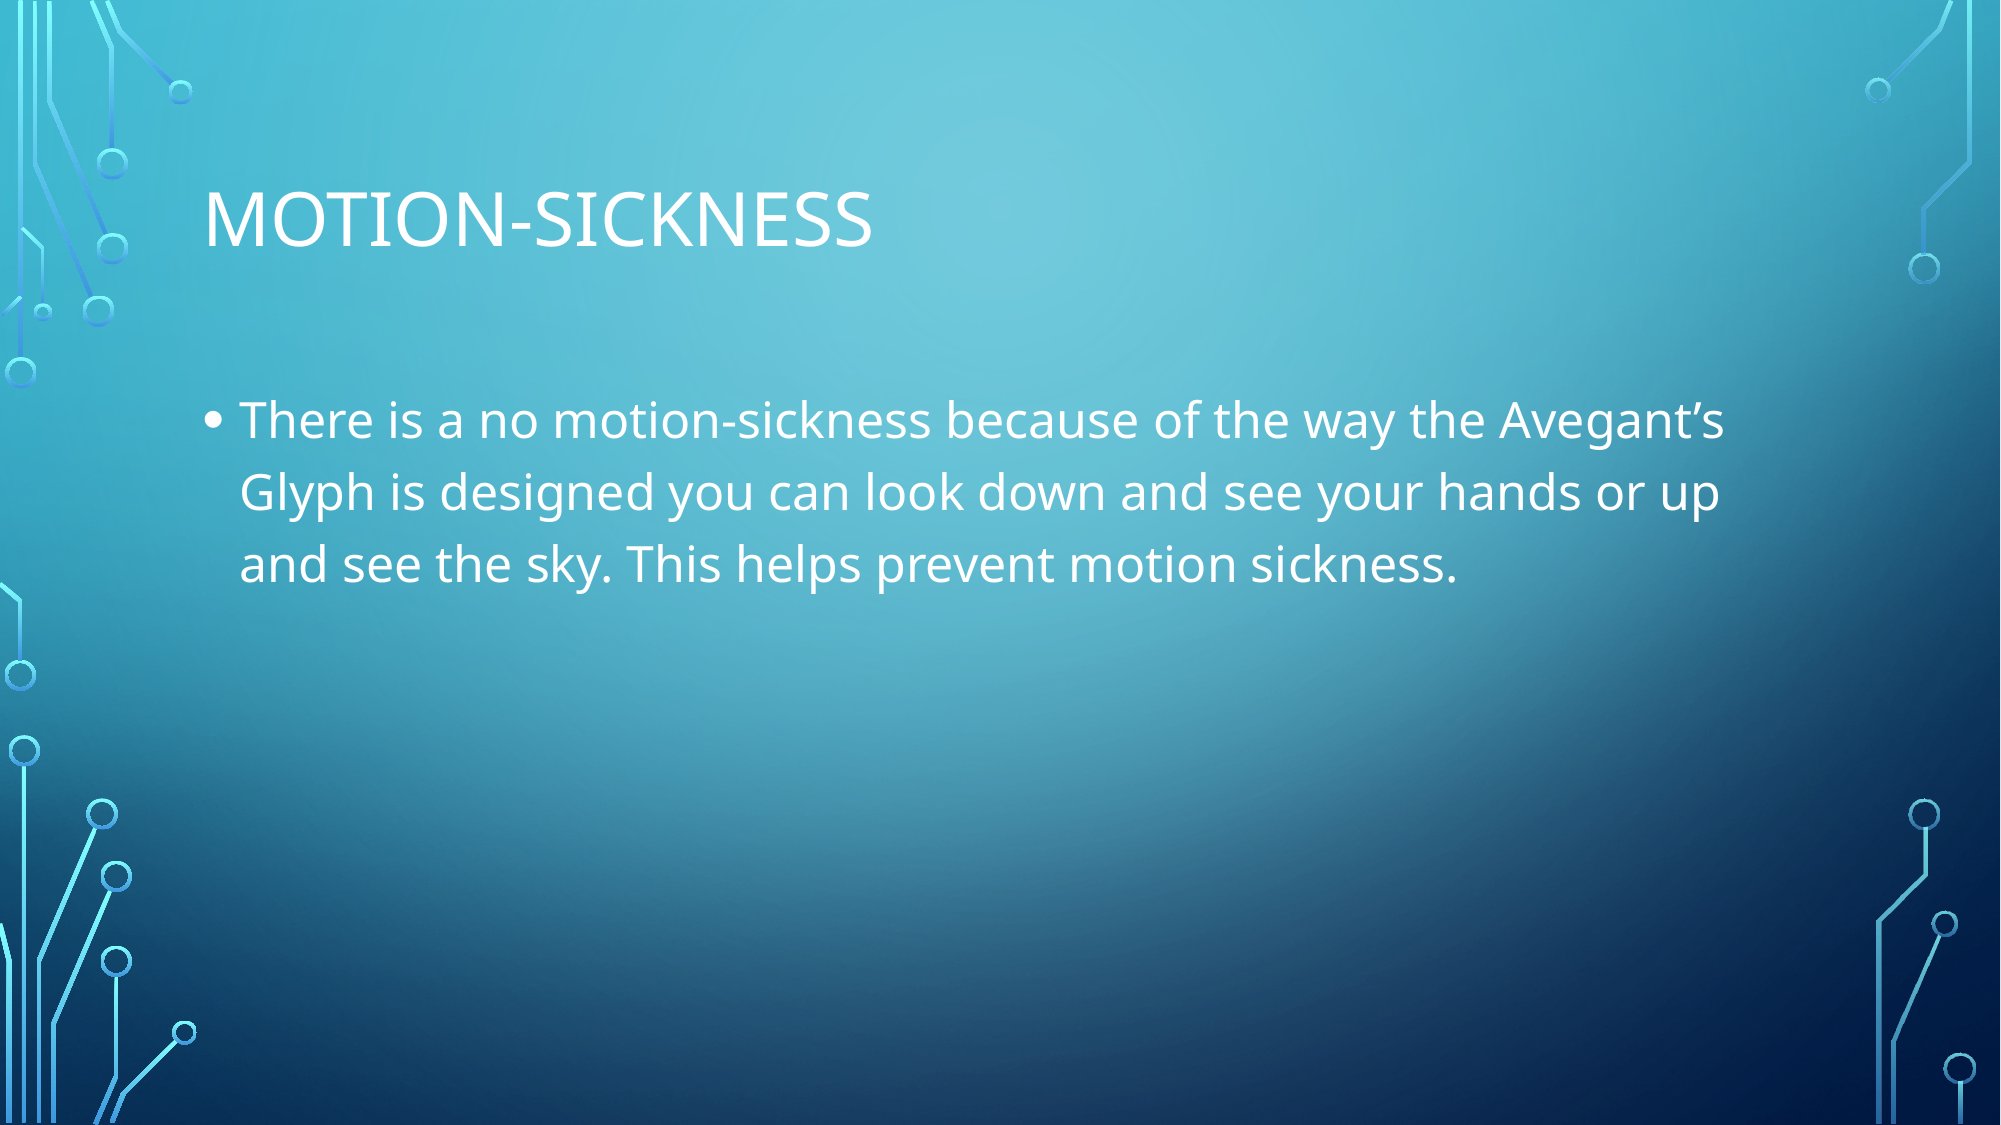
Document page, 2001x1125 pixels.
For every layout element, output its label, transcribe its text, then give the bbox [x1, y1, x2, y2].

list There is a no motion-sickness because of the way the Avegant’s Glyph is designed you can look down and see your hands or up and see the sky. This helps prevent motion sickness. [187, 369, 1813, 950]
title Motion-sickness [187, 101, 1813, 344]
